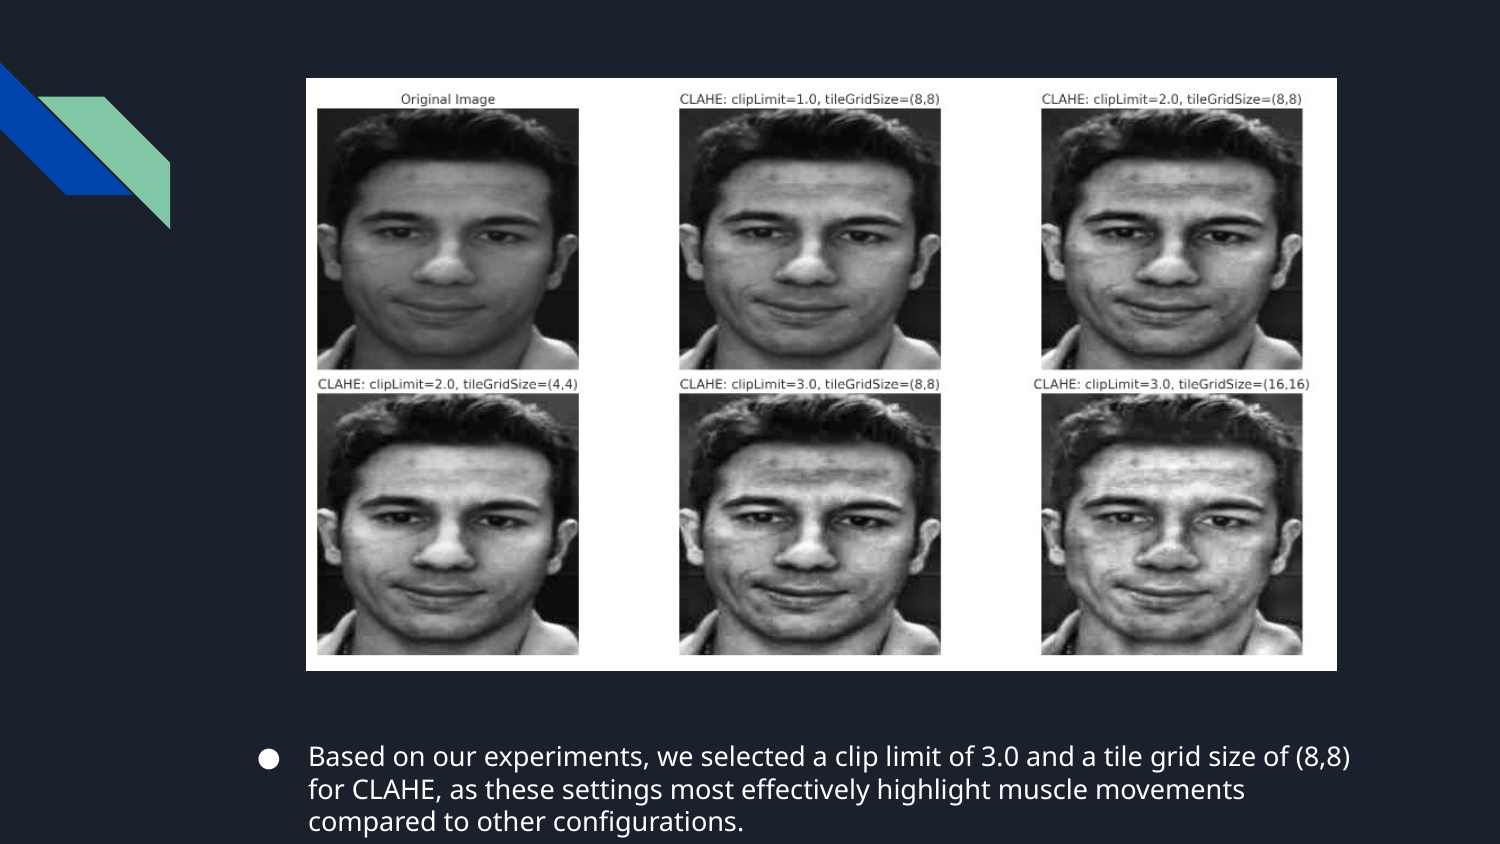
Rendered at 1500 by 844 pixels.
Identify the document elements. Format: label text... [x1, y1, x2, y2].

text_box Based on our experiments, we selected a clip limit of 3.0 and a tile grid size of (8,8) for CLAHE, as these settings most effectively highlight muscle movements compared to other configurations. [218, 724, 1381, 844]
picture [305, 77, 1337, 671]
